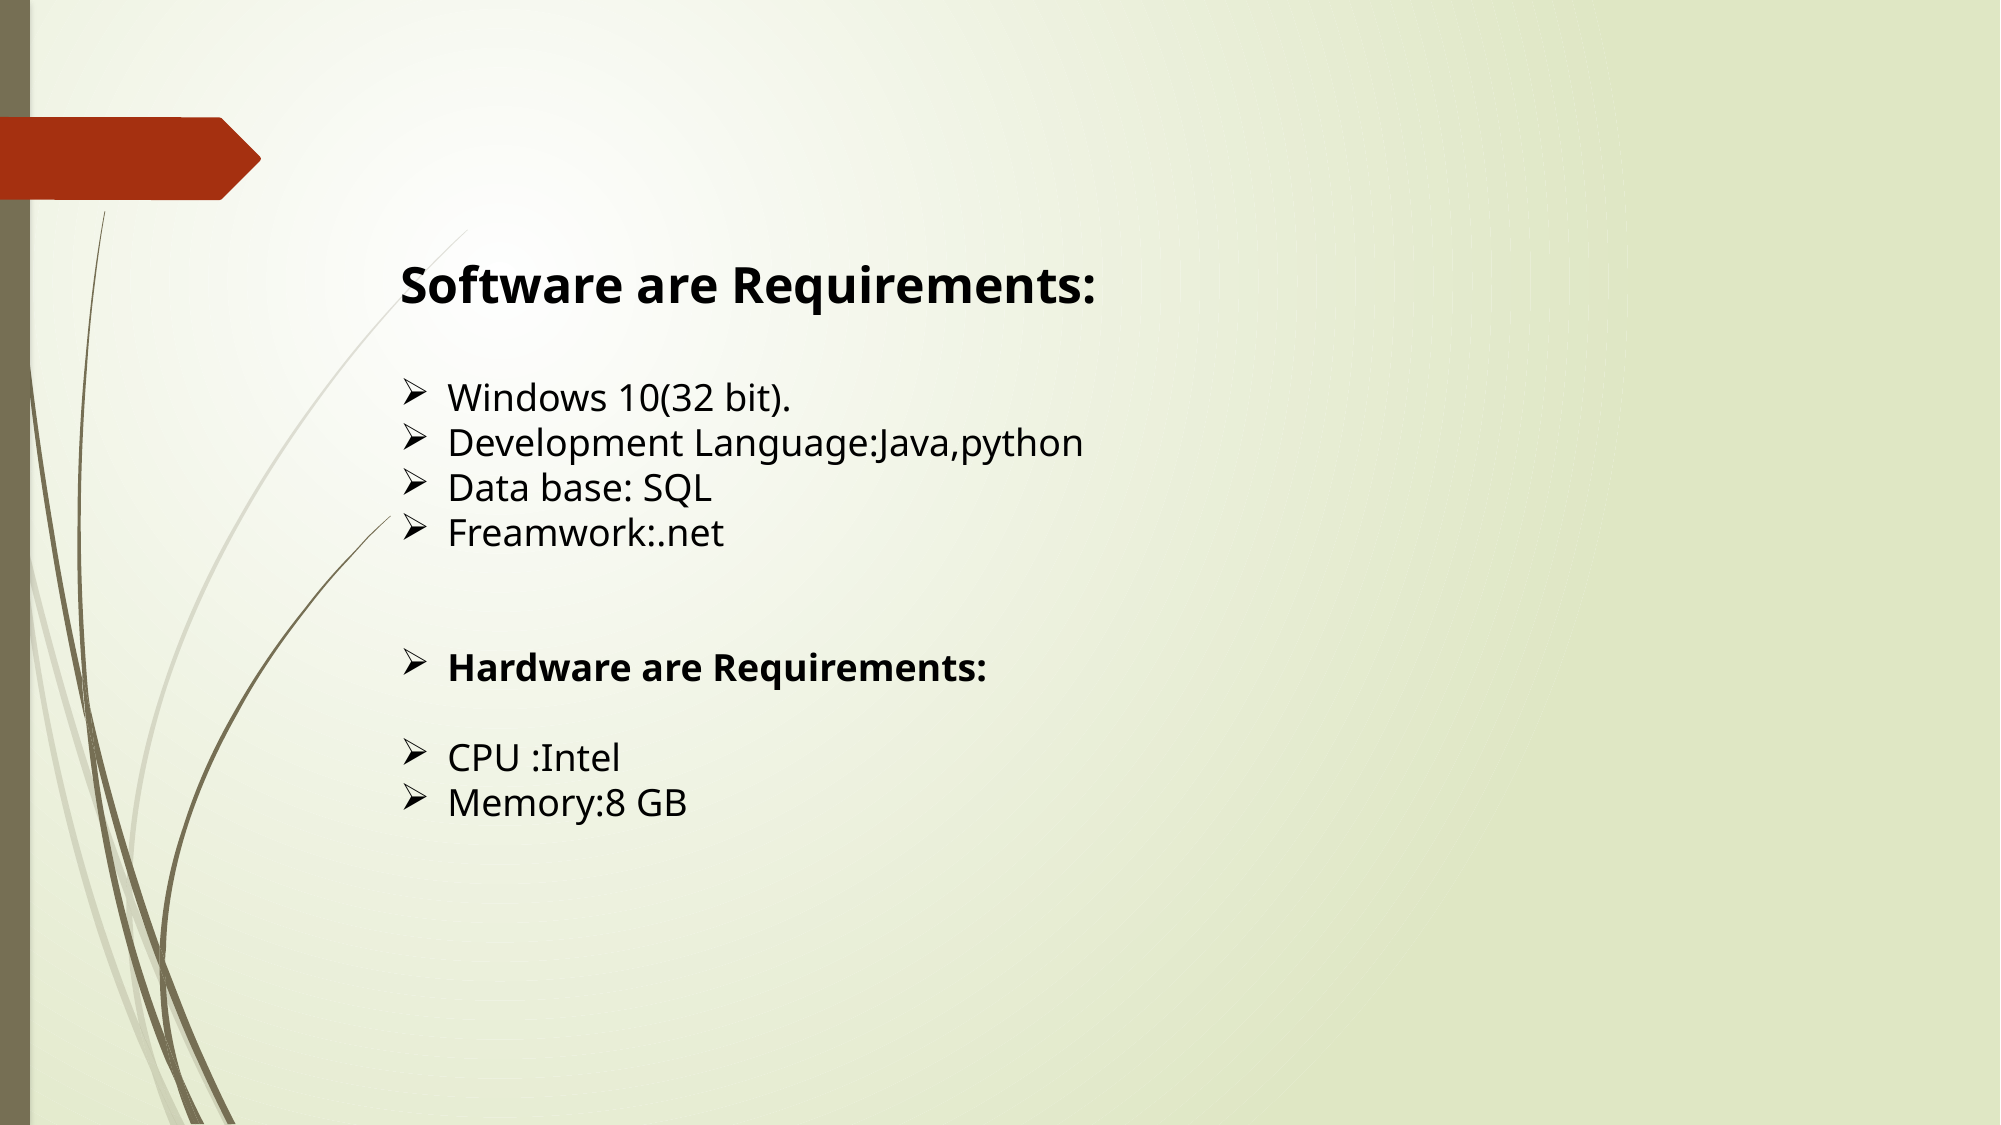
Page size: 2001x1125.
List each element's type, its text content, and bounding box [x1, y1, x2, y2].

text_box Software are Requirements: Windows 10(32 bit). Development Language:Java,python Data base: SQL Freamwork:.net Hardware are Requirements: CPU :Intel Memory:8 GB [385, 246, 1427, 832]
